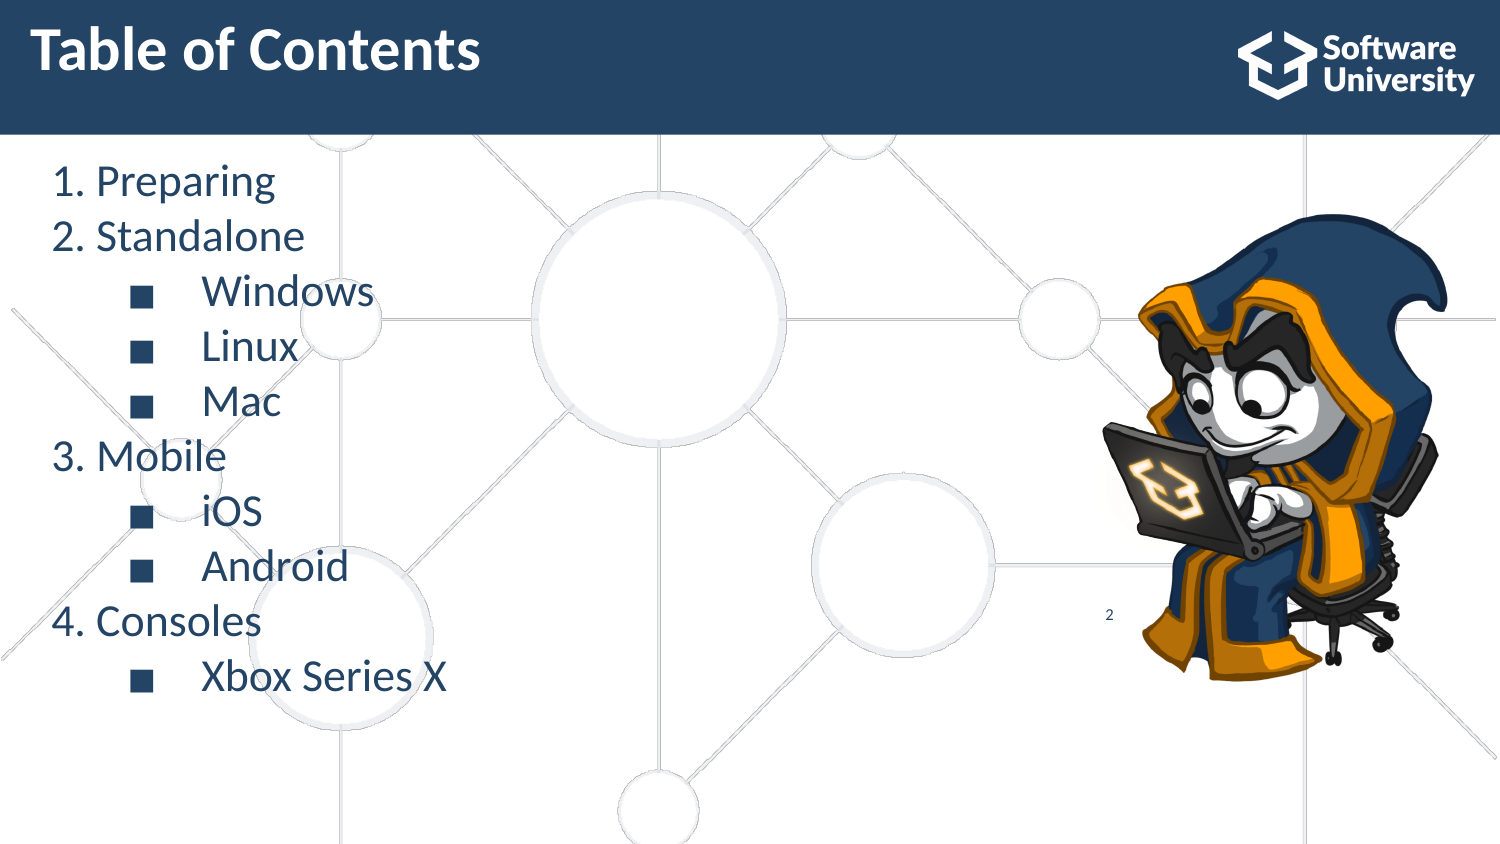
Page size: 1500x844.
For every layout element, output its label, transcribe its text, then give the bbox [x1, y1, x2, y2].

picture [0, 135, 1500, 844]
picture [1238, 31, 1475, 100]
list 1. Preparing 2. Standalone Windows Linux Mac 3. Mobile iOS Android 4. Consoles Xbox Series X [23, 146, 1477, 827]
title Table of Contents [17, 9, 915, 91]
